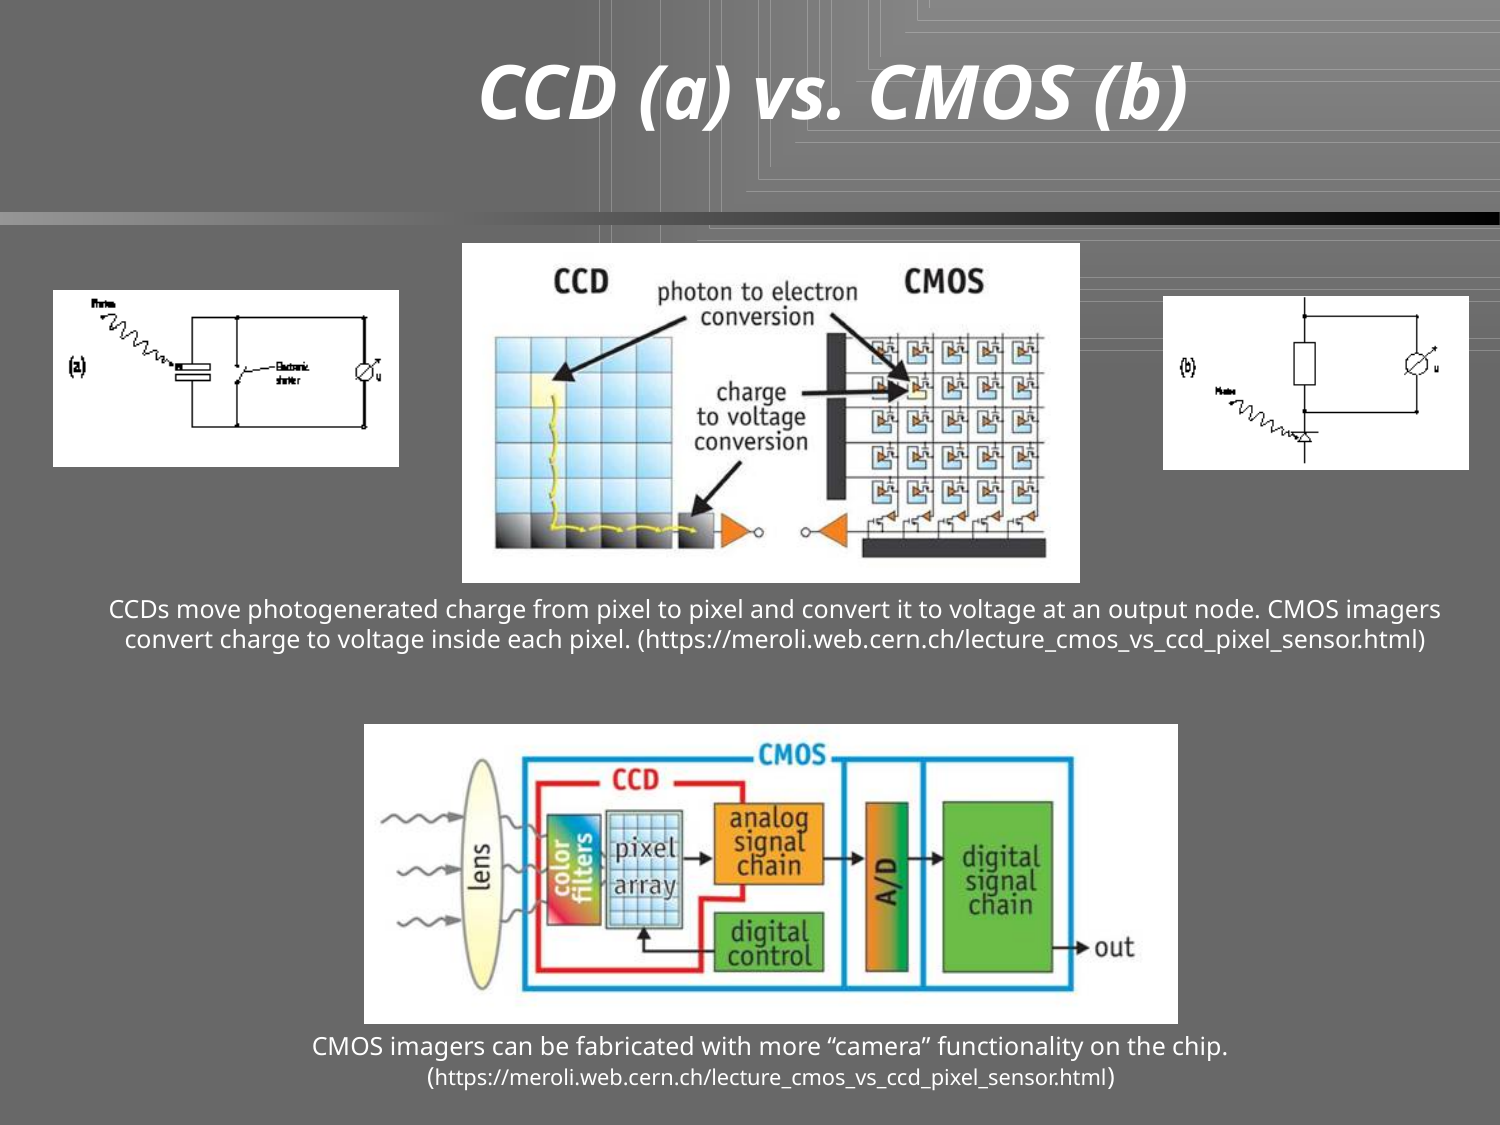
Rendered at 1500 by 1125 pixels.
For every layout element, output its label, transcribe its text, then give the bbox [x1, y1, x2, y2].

text_box CCDs move photogenerated charge from pixel to pixel and convert it to voltage at an output node. CMOS imagers convert charge to voltage inside each pixel. (https://meroli.web.cern.ch/lecture_cmos_vs_ccd_pixel_sensor.html) [49, 586, 1500, 661]
picture [364, 724, 1178, 1024]
picture [1163, 296, 1469, 470]
picture [462, 243, 1080, 583]
picture [53, 290, 399, 467]
text_box CMOS imagers can be fabricated with more “camera” functionality on the chip. (https://meroli.web.cern.ch/lecture_cmos_vs_ccd_pixel_sensor.html) [44, 1023, 1498, 1098]
text_box CCD (a) vs. CMOS (b) [462, 37, 1205, 203]
